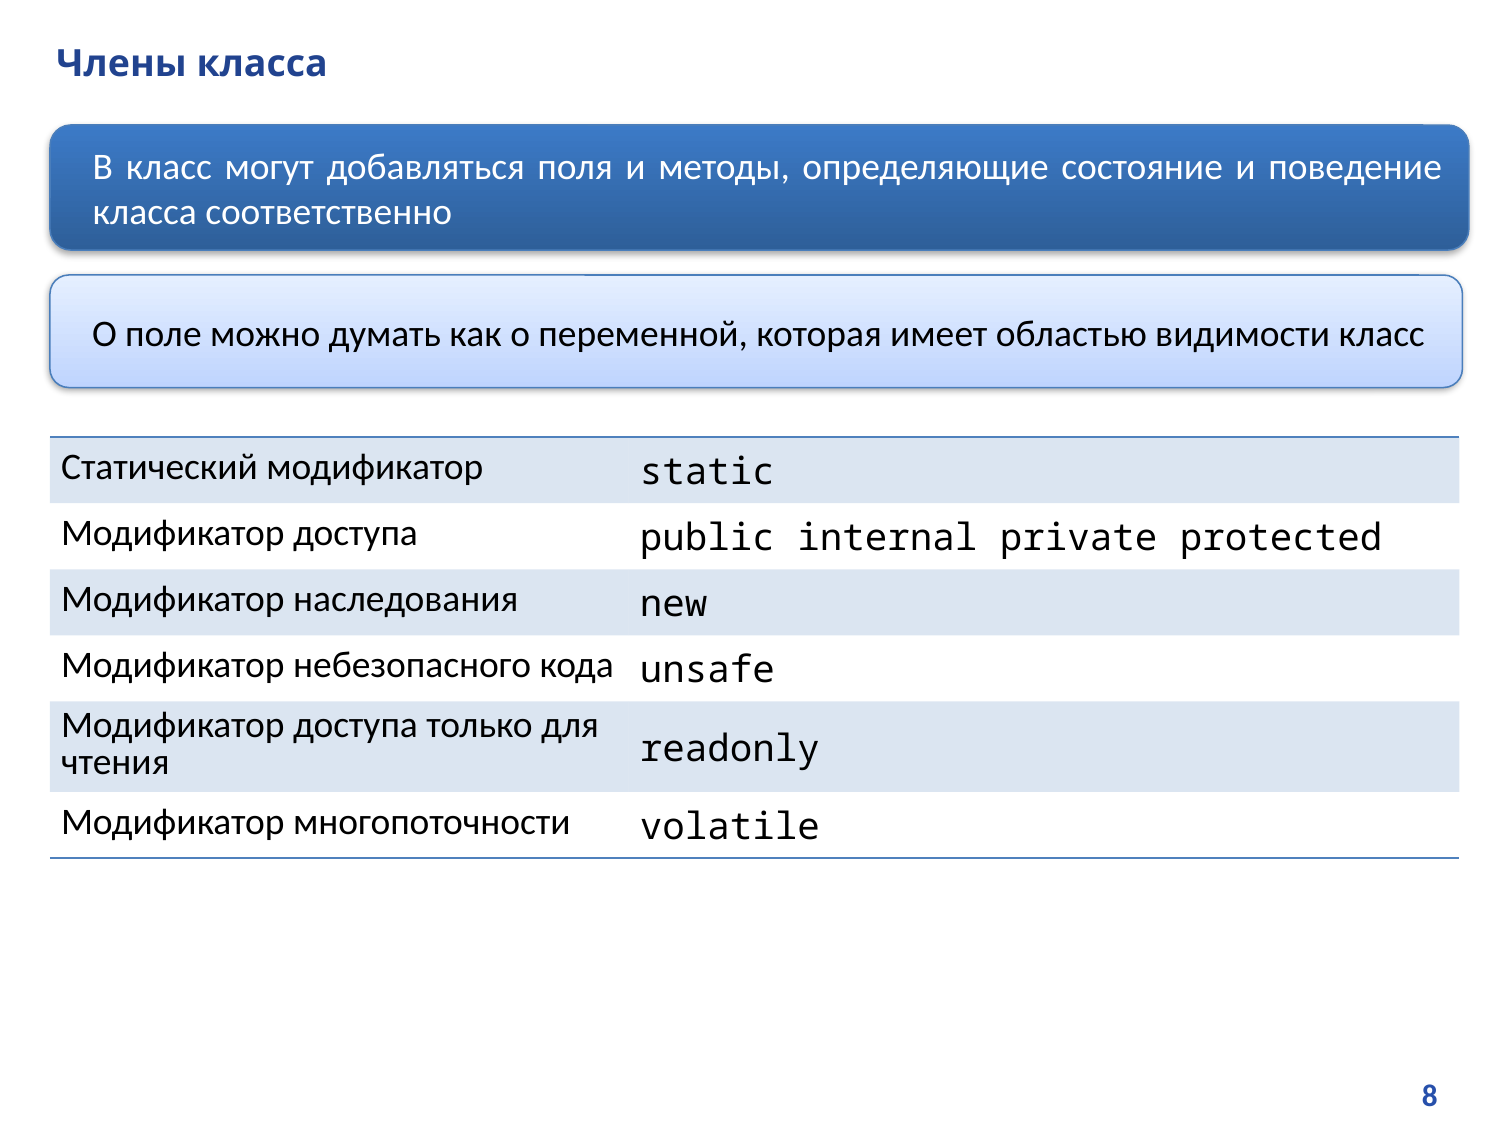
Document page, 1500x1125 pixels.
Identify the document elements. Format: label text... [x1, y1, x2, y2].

table_cell Модификатор наследования [50, 569, 629, 635]
table_cell Модификатор доступа только для чтения [50, 701, 629, 792]
table_cell public internal private protected [629, 503, 1459, 569]
table_cell readonly [629, 701, 1459, 792]
table_cell Модификатор доступа [50, 503, 629, 569]
table_header Статический модификатор [50, 438, 629, 503]
table_cell Модификатор небезопасного кода [50, 635, 629, 701]
table_cell unsafe [629, 635, 1459, 701]
text_box В класс могут добавляться поля и методы, определяющие состояние и поведение класса соответственно [49, 124, 1470, 251]
table_header static [629, 438, 1459, 503]
table_cell Модификатор многопоточности [50, 792, 629, 857]
table_cell volatile [629, 792, 1459, 857]
title Члены класса [36, 29, 1469, 90]
table_cell new [629, 569, 1459, 635]
text_box О поле можно думать как о переменной, которая имеет областью видимости класс [49, 274, 1464, 389]
